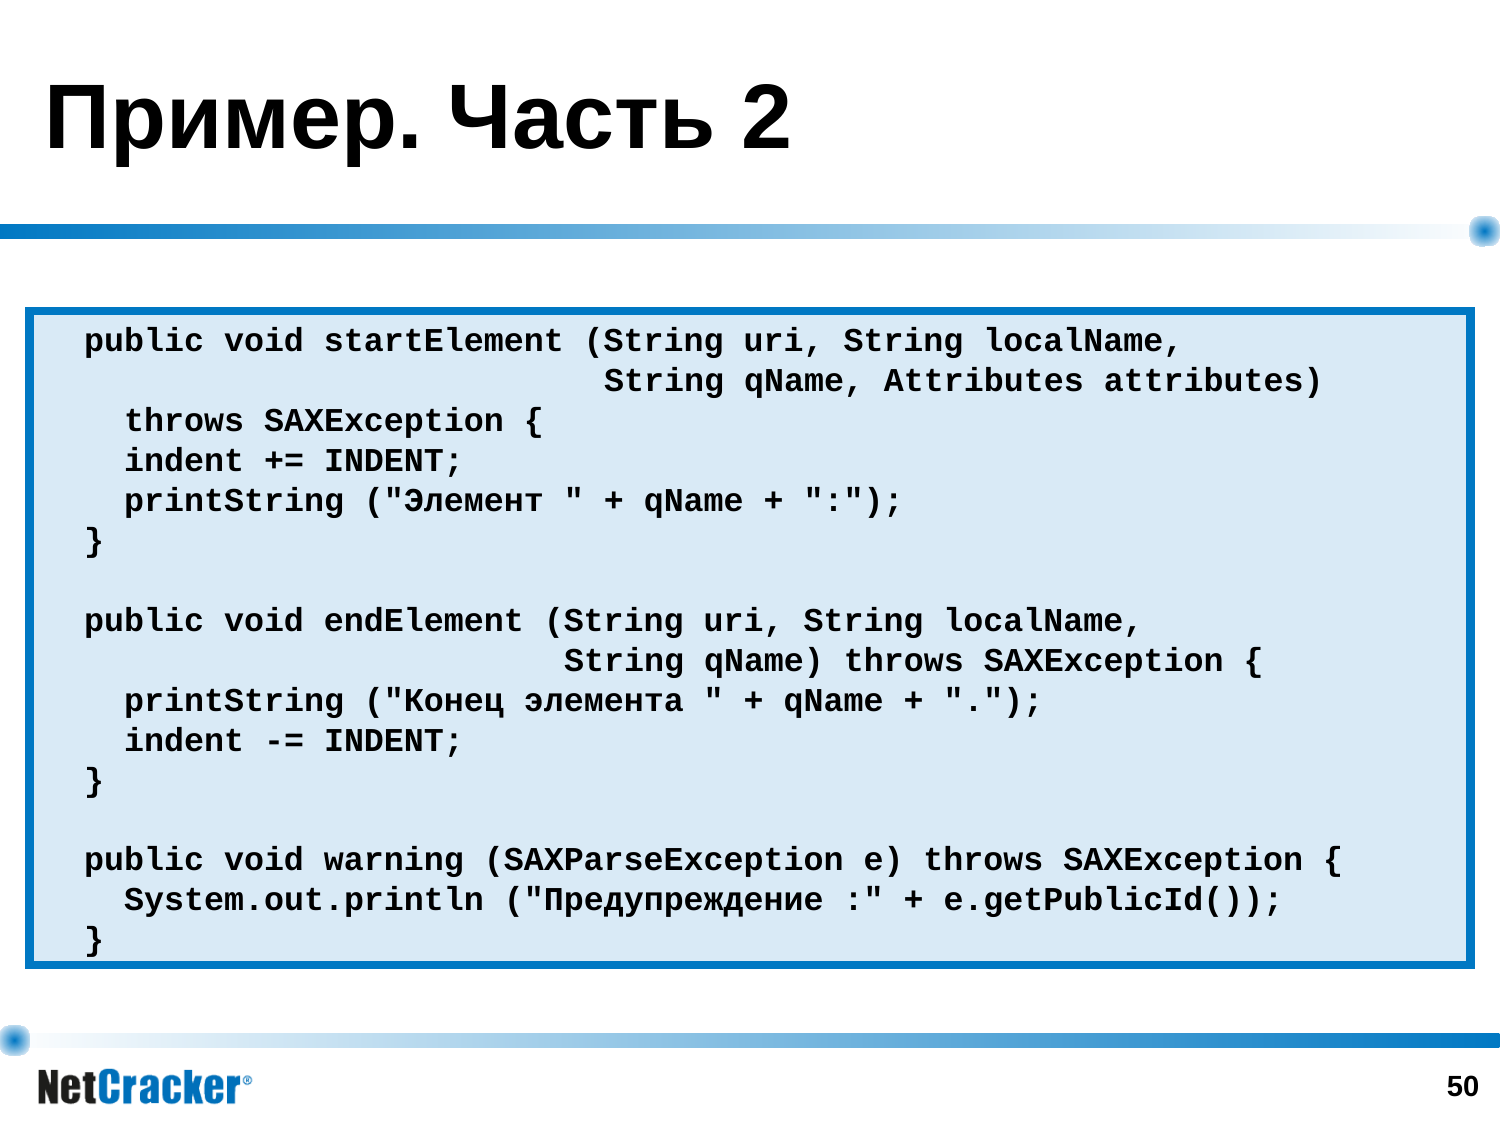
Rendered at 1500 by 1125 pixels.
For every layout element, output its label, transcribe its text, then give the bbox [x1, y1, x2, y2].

title Пример. Часть 2 [29, 0, 1470, 225]
slide_number ‹#› [1144, 1034, 1495, 1110]
picture [34, 1063, 256, 1118]
text_box public void startElement (String uri, String localName, String qName, Attributes attributes) throws SAXException { indent += INDENT; printString ("Элемент " + qName + ":"); } public void endElement (String uri, String localName, String qName) throws SAXException { printString ("Конец элемента " + qName + "."); indent -= INDENT; } public void warning (SAXParseException e) throws SAXException { System.out.println ("Предупреждение :" + e.getPublicId()); } [29, 310, 1471, 965]
